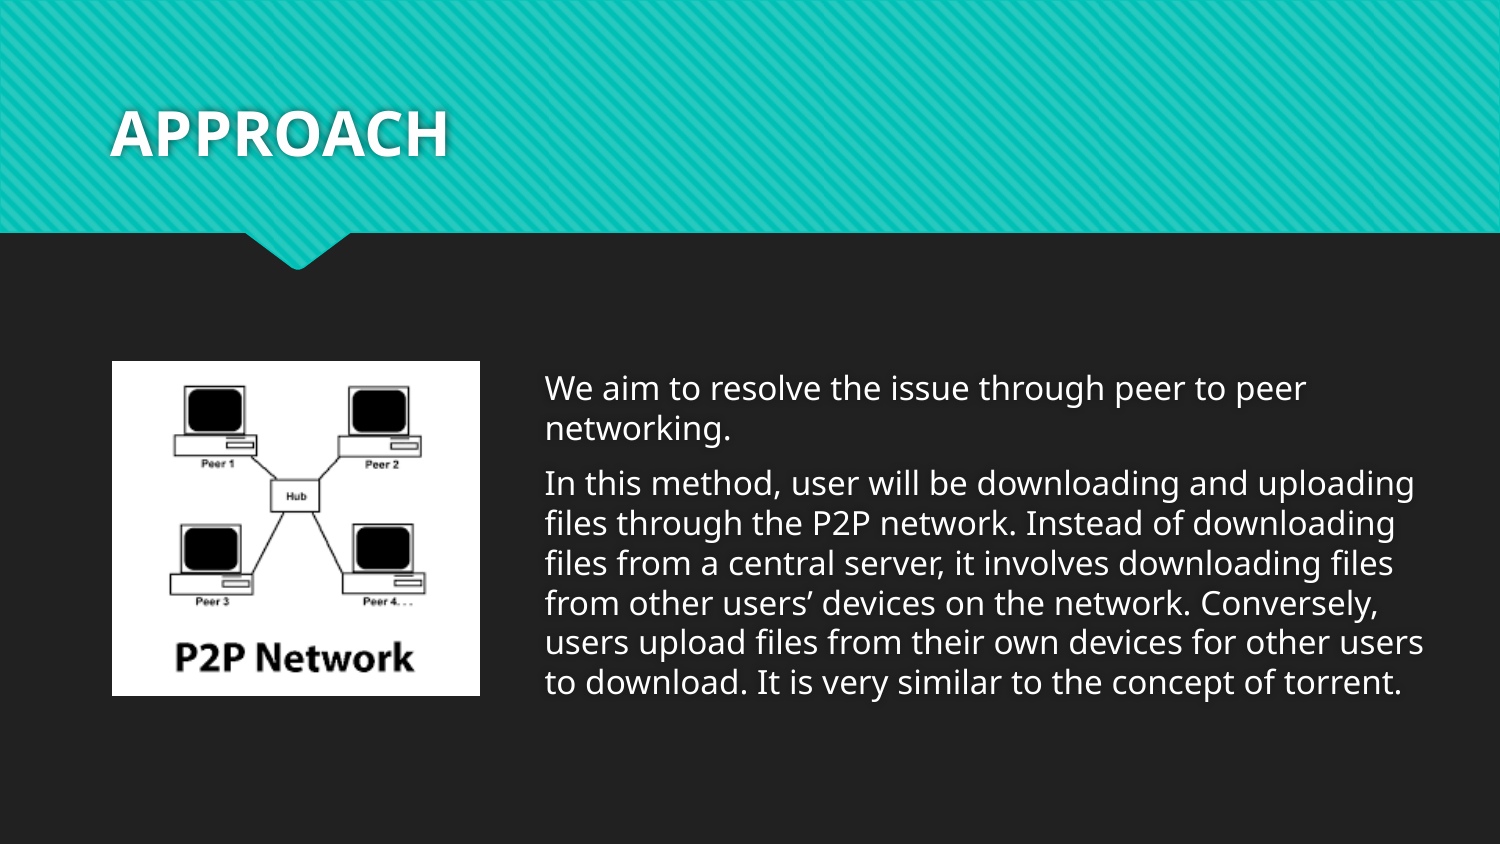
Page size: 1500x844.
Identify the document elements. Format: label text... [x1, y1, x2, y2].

picture [111, 360, 480, 696]
list We aim to resolve the issue through peer to peer networking. In this method, user will be downloading and uploading files through the P2P network. Instead of downloading files from a central server, it involves downloading files from other users’ devices on the network. Conversely, users upload files from their own devices for other users to download. It is very similar to the concept of torrent. [491, 273, 1448, 796]
picture [1, 1, 1499, 268]
title APPROACH [99, 55, 1401, 175]
